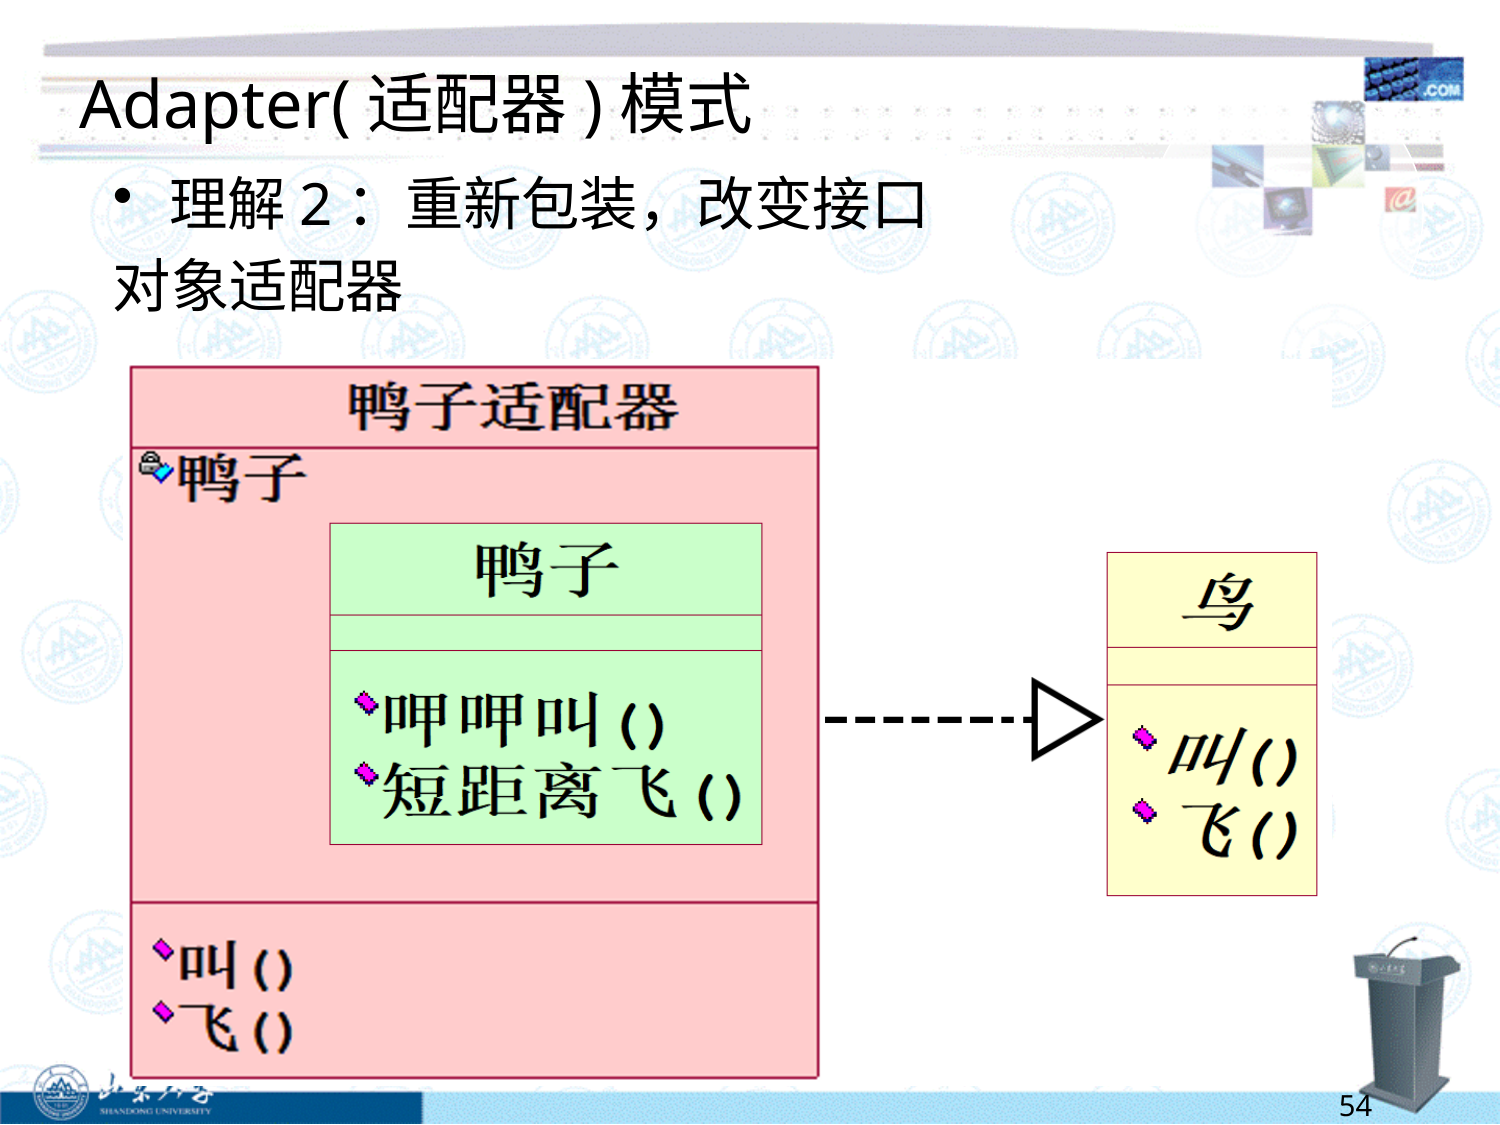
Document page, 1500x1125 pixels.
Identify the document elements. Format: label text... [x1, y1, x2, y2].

list 理解2：重新包装，改变接口 对象适配器 [97, 160, 1424, 266]
slide_number 54 [1074, 1082, 1388, 1125]
picture [0, 1, 1500, 1124]
title Adapter(适配器)模式 [64, 54, 1424, 149]
